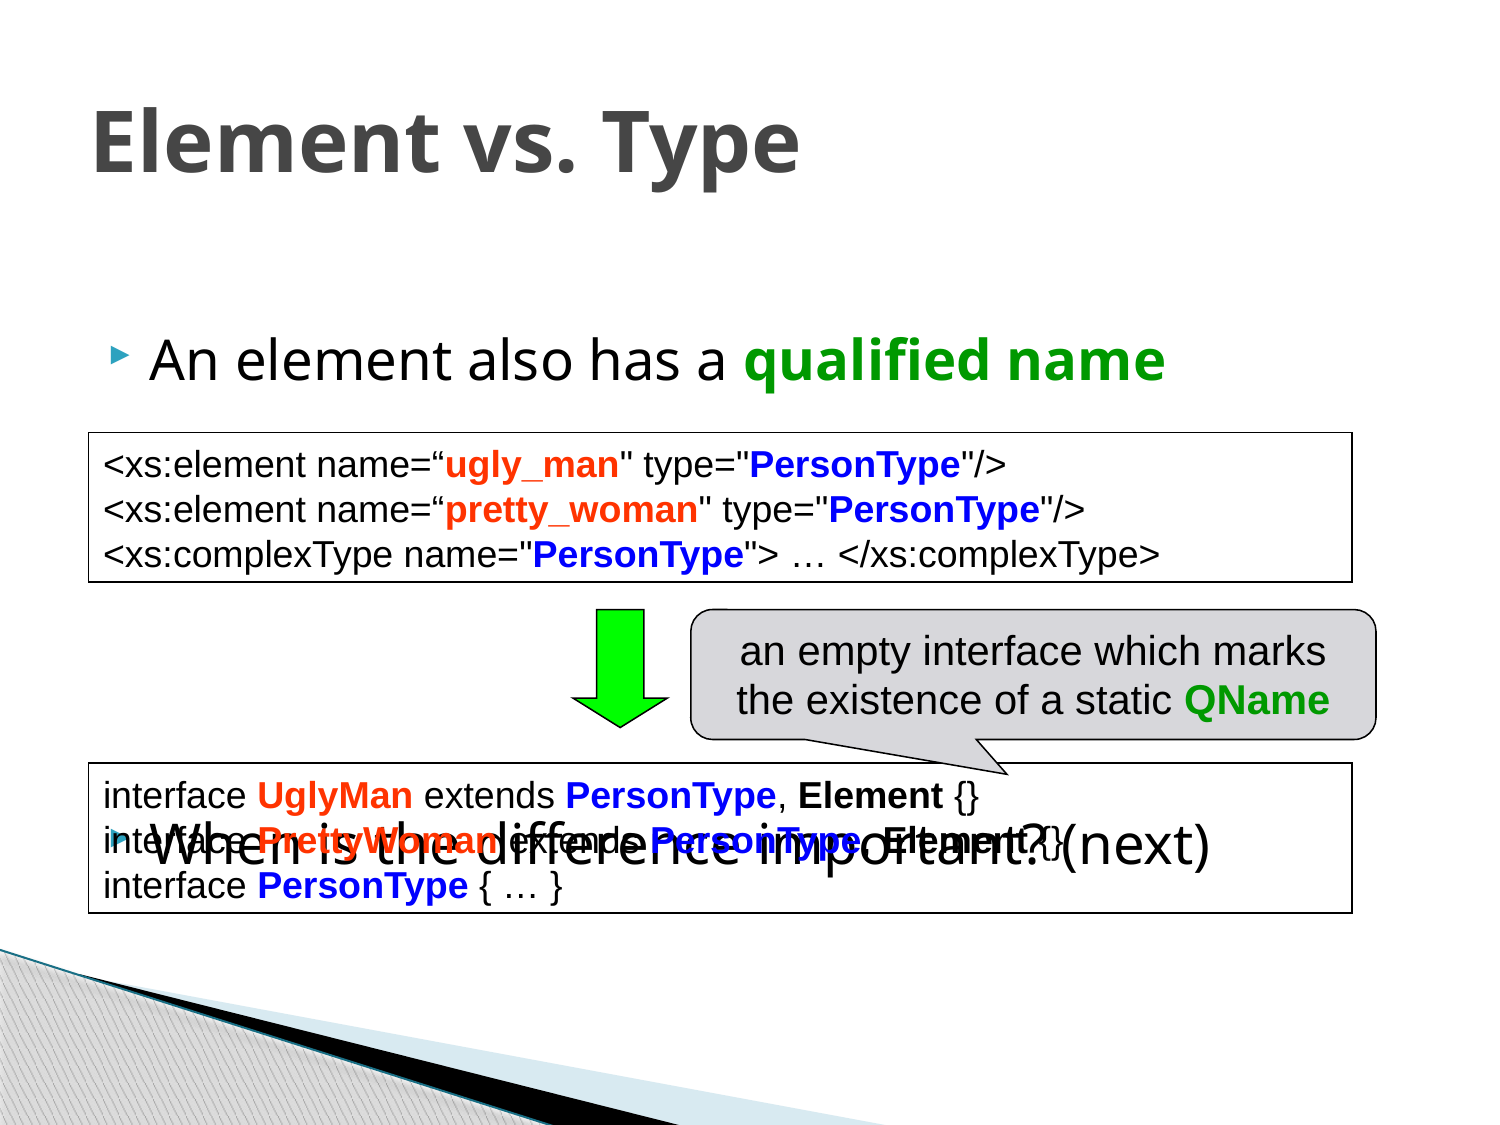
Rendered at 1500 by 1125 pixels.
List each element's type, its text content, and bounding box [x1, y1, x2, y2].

text_box interface UglyMan extends PersonType, Element {} interface PrettyWoman extends PersonType, Element {} interface PersonType { … } [88, 763, 1353, 913]
list An element also has a qualified name When is the difference important? (next) [75, 324, 1425, 1059]
text_box <xs:element name=“ugly_man" type="PersonType"/> <xs:element name=“pretty_woman" type="PersonType"/> <xs:complexType name="PersonType"> … </xs:complexType> [88, 432, 1353, 583]
text_box [572, 609, 668, 728]
text_box an empty interface which marks the existence of a static QName [690, 609, 1376, 775]
title Element vs. Type [75, 45, 1425, 233]
